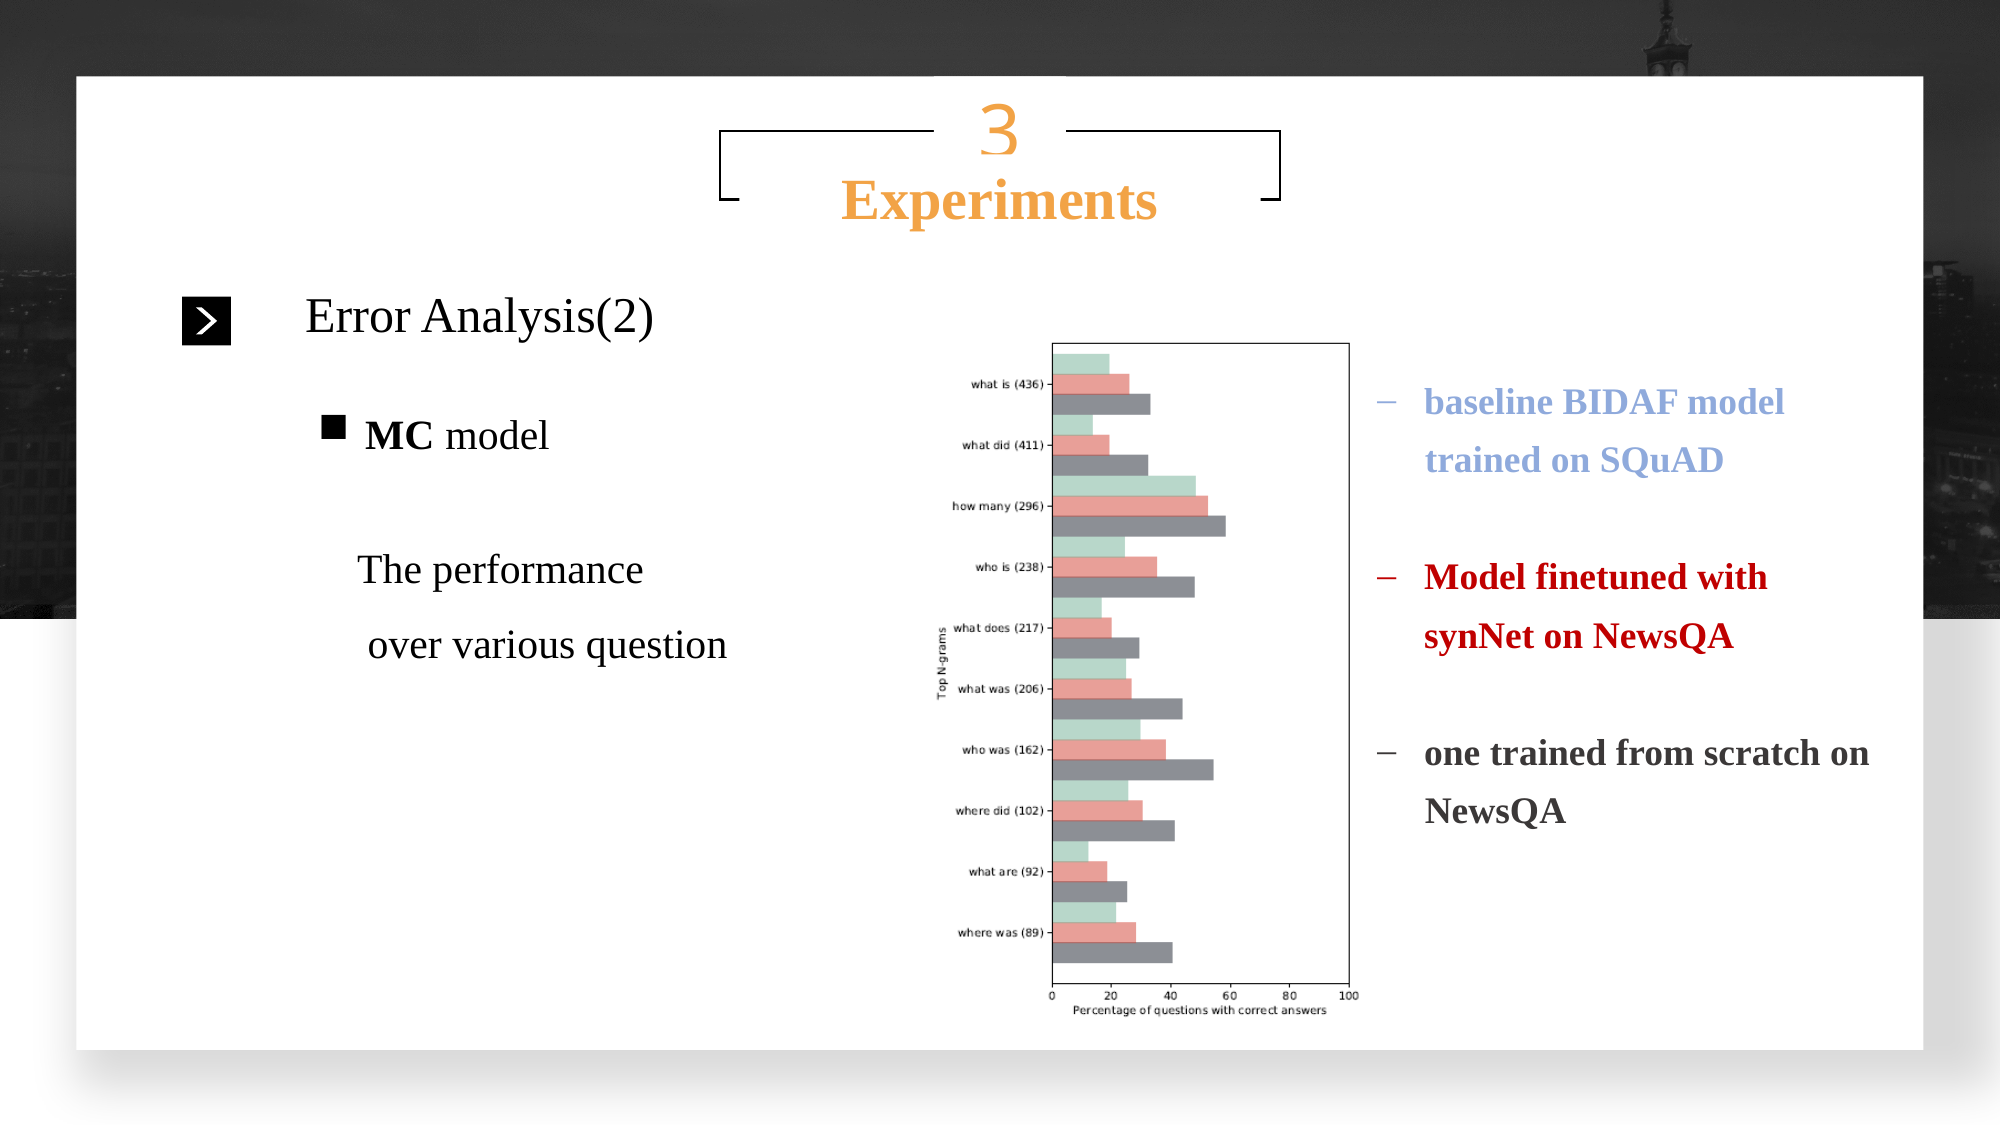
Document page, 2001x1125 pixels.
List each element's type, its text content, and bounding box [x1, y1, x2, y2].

text_box [75, 619, 1924, 1051]
text_box baseline BIDAF model trained on SQuAD Model finetuned with synNet on NewsQA one trained from scratch on NewsQA [1372, 619, 1924, 839]
picture [0, 0, 2000, 1023]
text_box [719, 76, 1280, 241]
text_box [182, 296, 231, 346]
text_box The performance over various question [342, 619, 743, 675]
